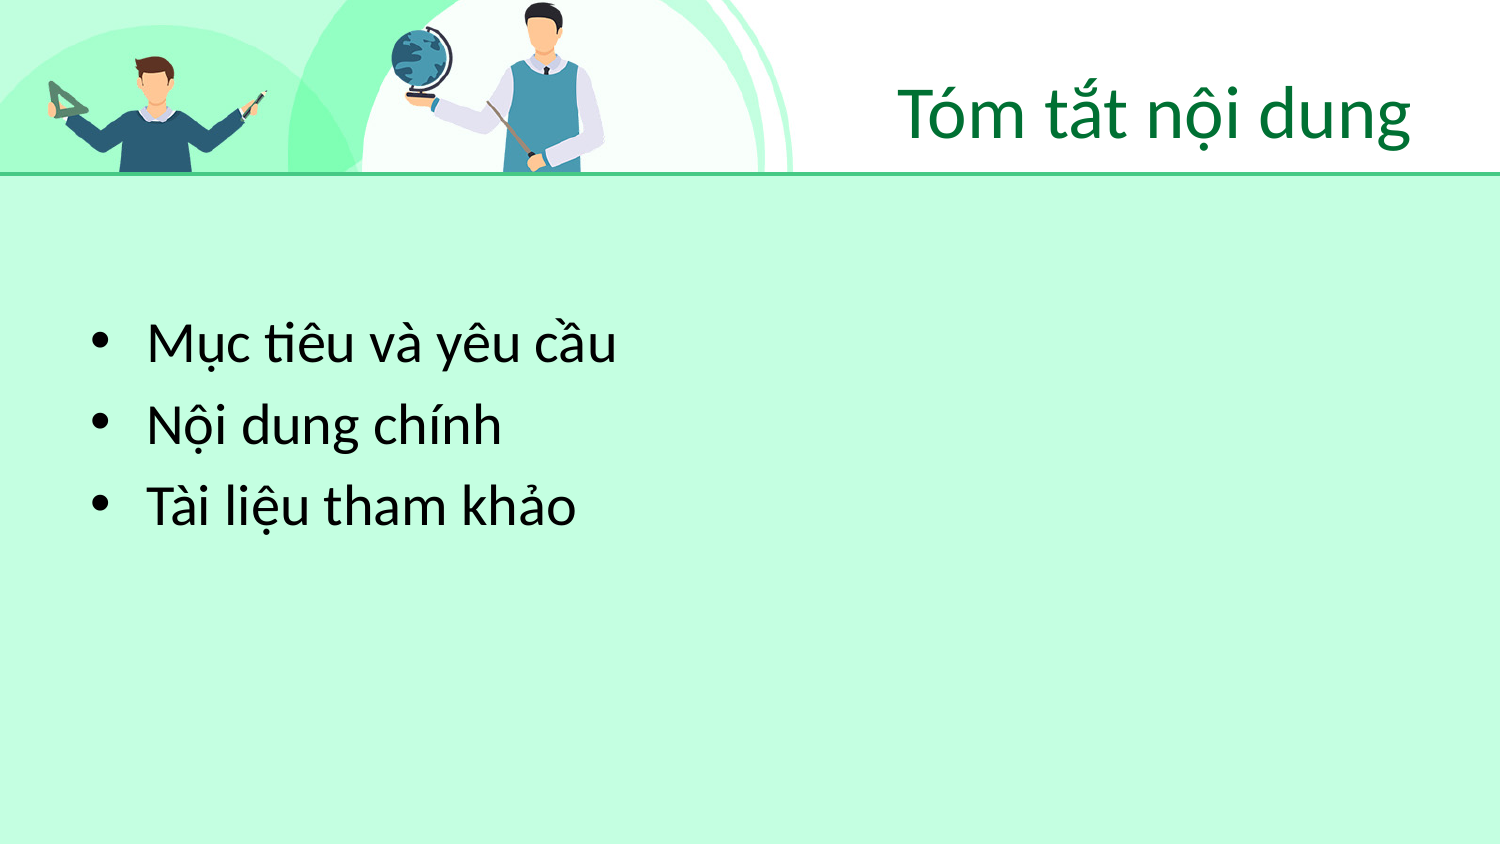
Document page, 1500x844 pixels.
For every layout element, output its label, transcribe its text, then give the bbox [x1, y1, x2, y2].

title Tóm tắt nội dung [75, 46, 1428, 172]
list Mục tiêu và yêu cầu Nội dung chính Tài liệu tham khảo [75, 296, 1153, 623]
picture [0, 0, 1500, 844]
